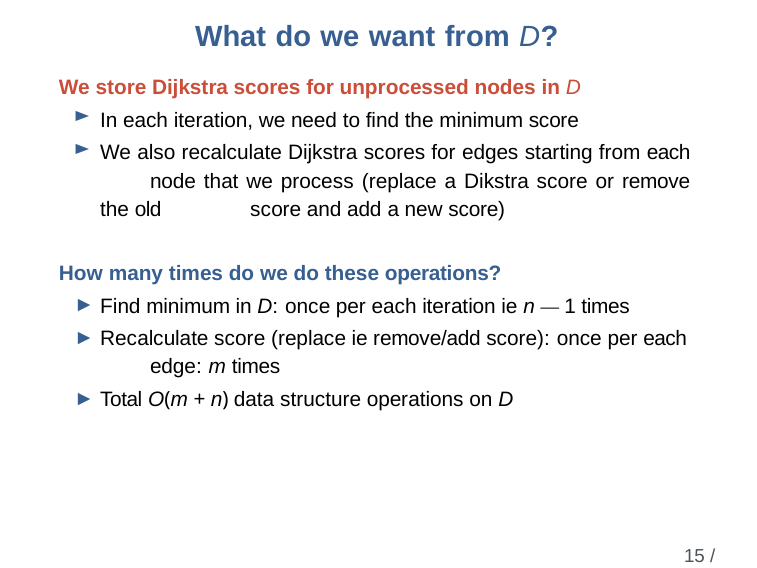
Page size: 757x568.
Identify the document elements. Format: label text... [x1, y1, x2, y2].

text_box 15 / 23 [682, 542, 740, 568]
title What do we want from D? [106, 13, 650, 63]
text_box We store Dijkstra scores for unprocessed nodes in D In each iteration, we need to find the minimum score We also recalculate Dijkstra scores for edges starting from each node that we process (replace a Dikstra score or remove the old score and add a new score) How many times do we do these operations? Find minimum in D: once per each iteration ie n — 1 times Recalculate score (replace ie remove/add score): once per each edge: m times Total O(m + n) data structure operations on D [50, 63, 699, 411]
